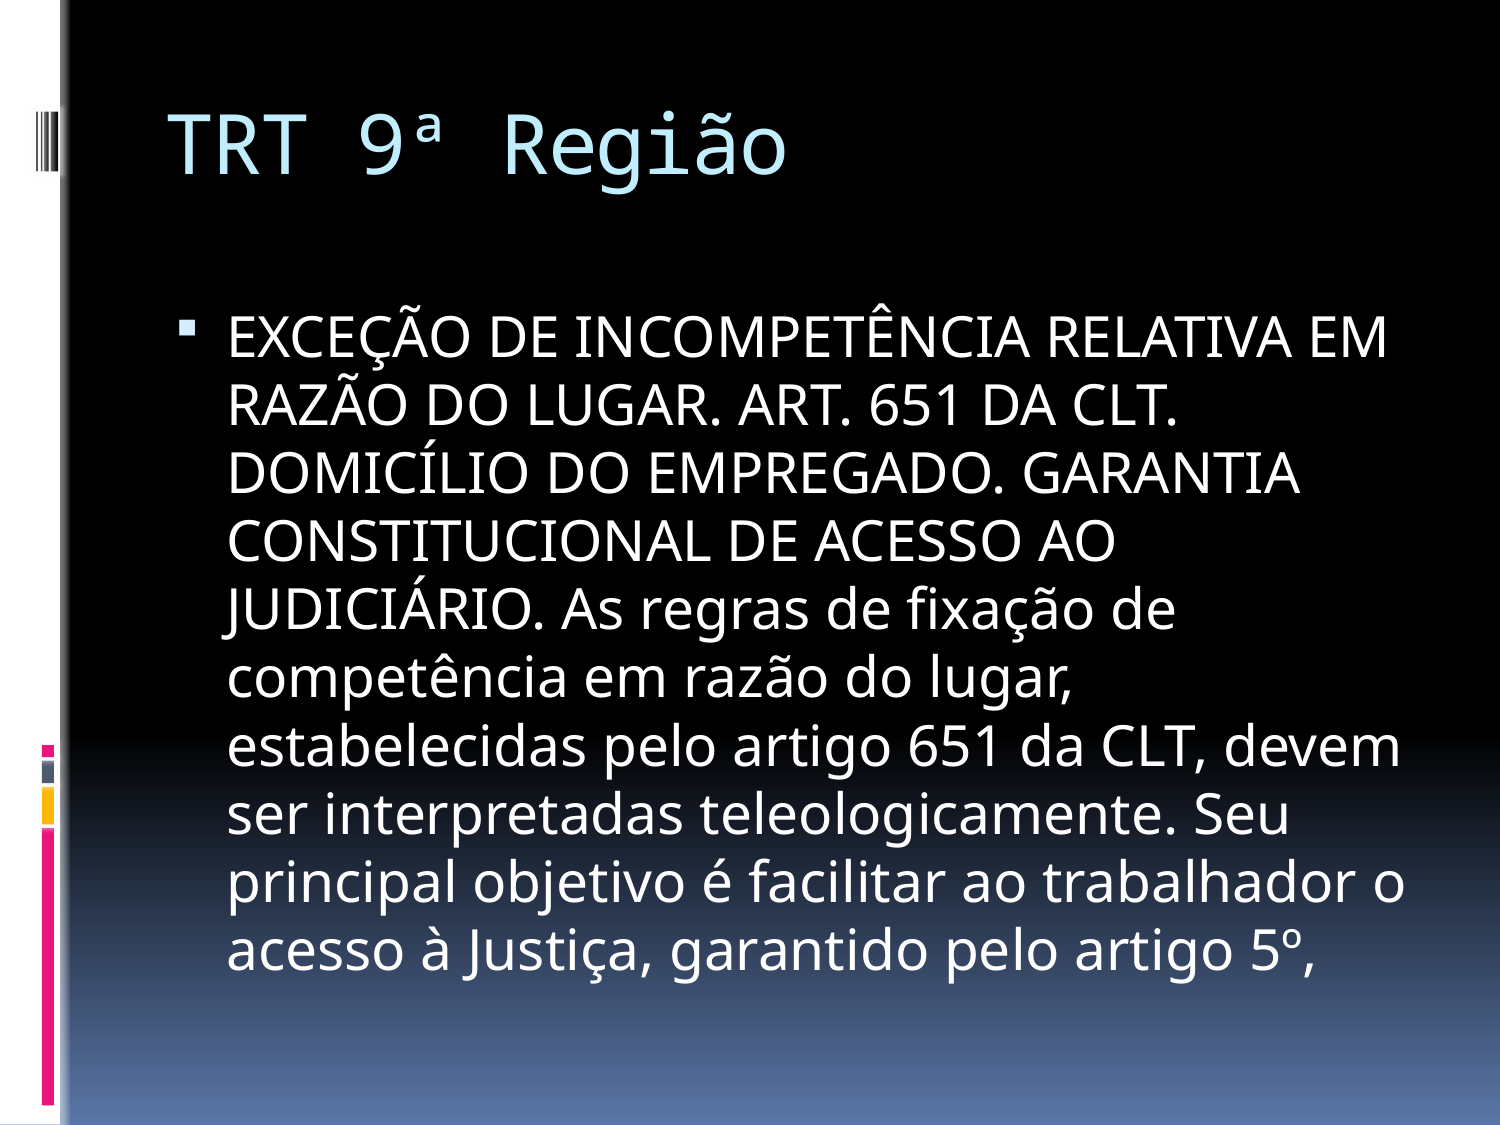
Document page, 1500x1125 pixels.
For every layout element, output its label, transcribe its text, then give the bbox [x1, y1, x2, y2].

title TRT 9ª Região [150, 84, 1425, 235]
list EXCEÇÃO DE INCOMPETÊNCIA RELATIVA EM RAZÃO DO LUGAR. ART. 651 DA CLT. DOMICÍLIO DO EMPREGADO. GARANTIA CONSTITUCIONAL DE ACESSO AO JUDICIÁRIO. As regras de fixação de competência em razão do lugar, estabelecidas pelo artigo 651 da CLT, devem ser interpretadas teleologicamente. Seu principal objetivo é facilitar ao trabalhador o acesso à Justiça, garantido pelo artigo 5º, [150, 292, 1425, 1043]
